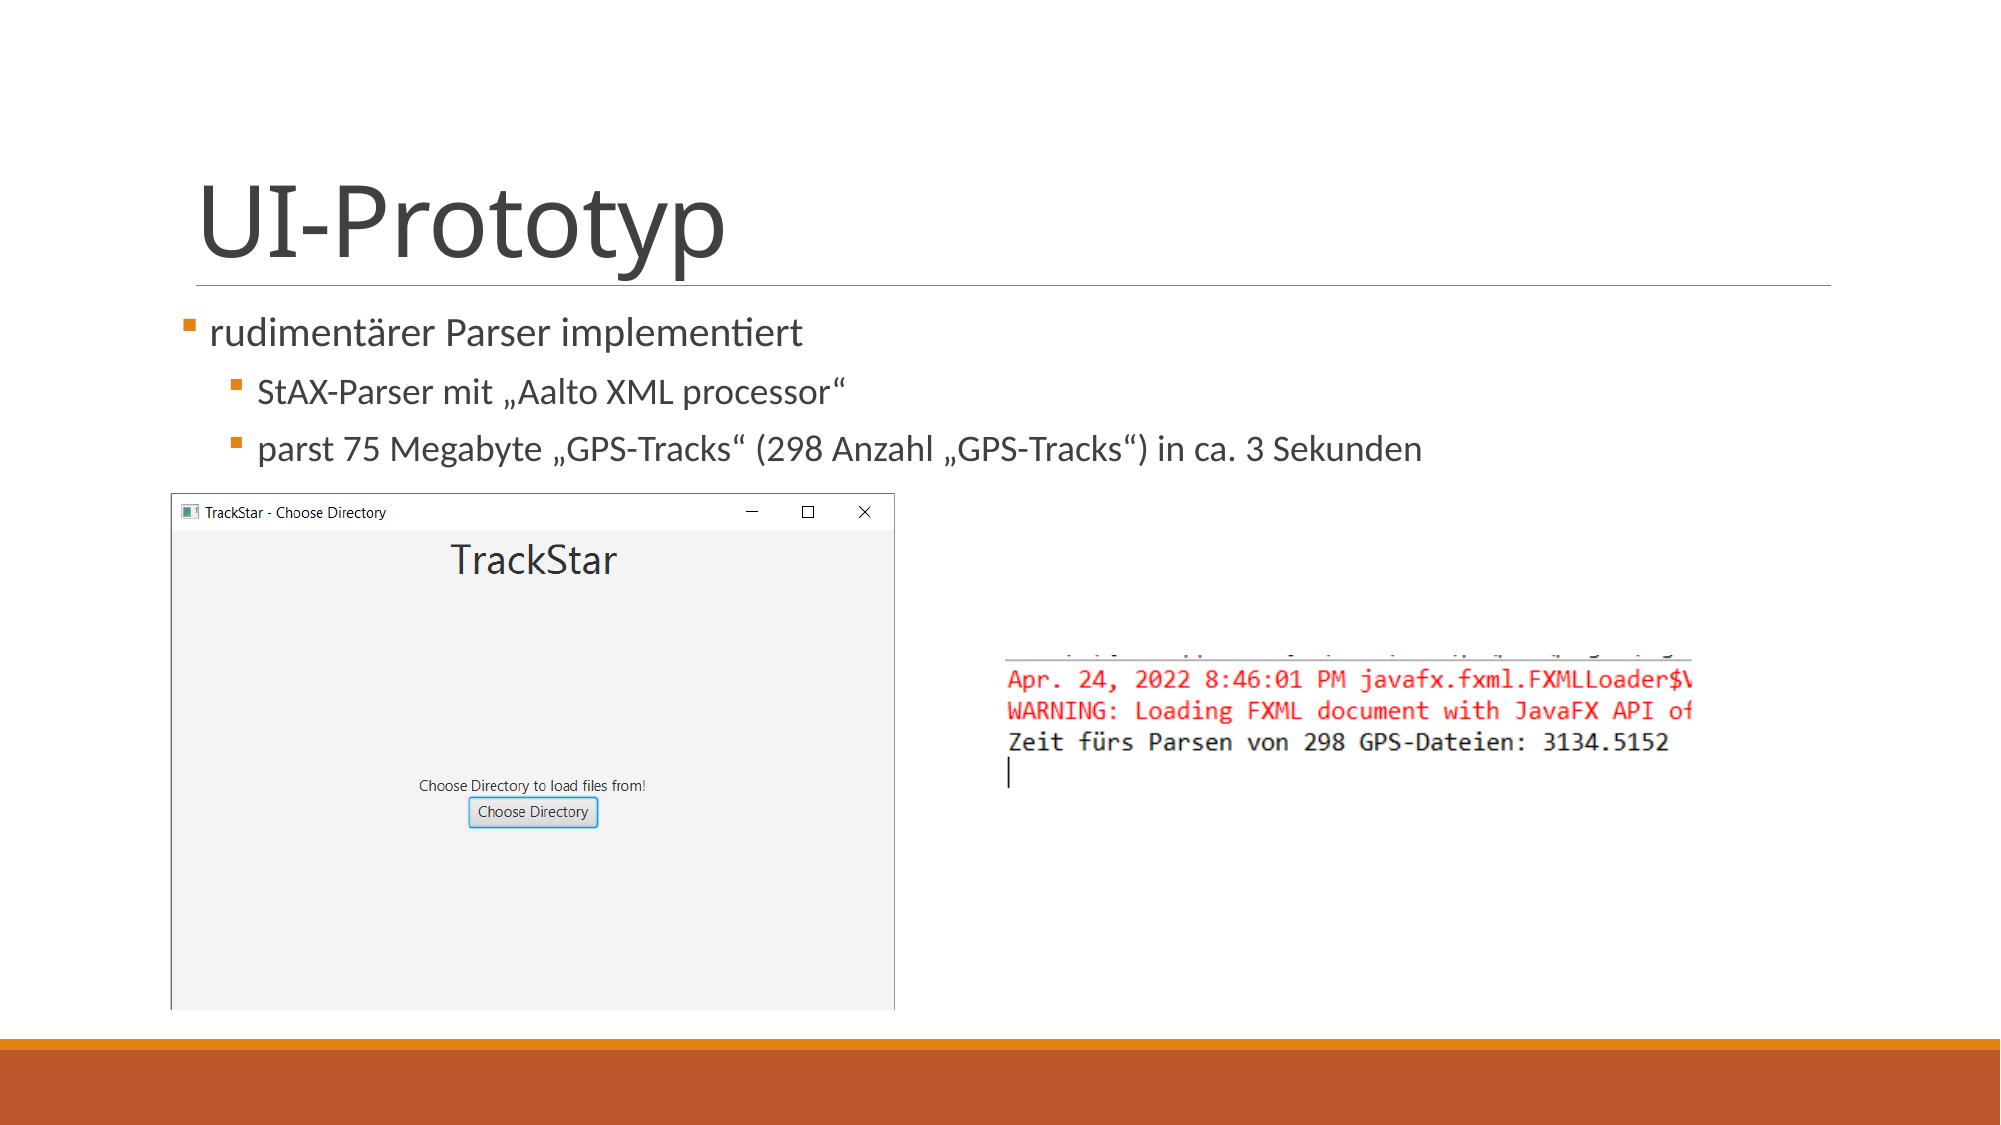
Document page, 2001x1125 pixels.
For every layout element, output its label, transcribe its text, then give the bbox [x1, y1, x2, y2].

list rudimentärer Parser implementiert StAX-Parser mit „Aalto XML processor“ parst 75 Megabyte „GPS-Tracks“ (298 Anzahl „GPS-Tracks“) in ca. 3 Sekunden [180, 302, 1830, 1035]
picture [169, 492, 896, 1010]
title UI-Prototyp [180, 47, 1830, 285]
picture [1004, 654, 1693, 849]
